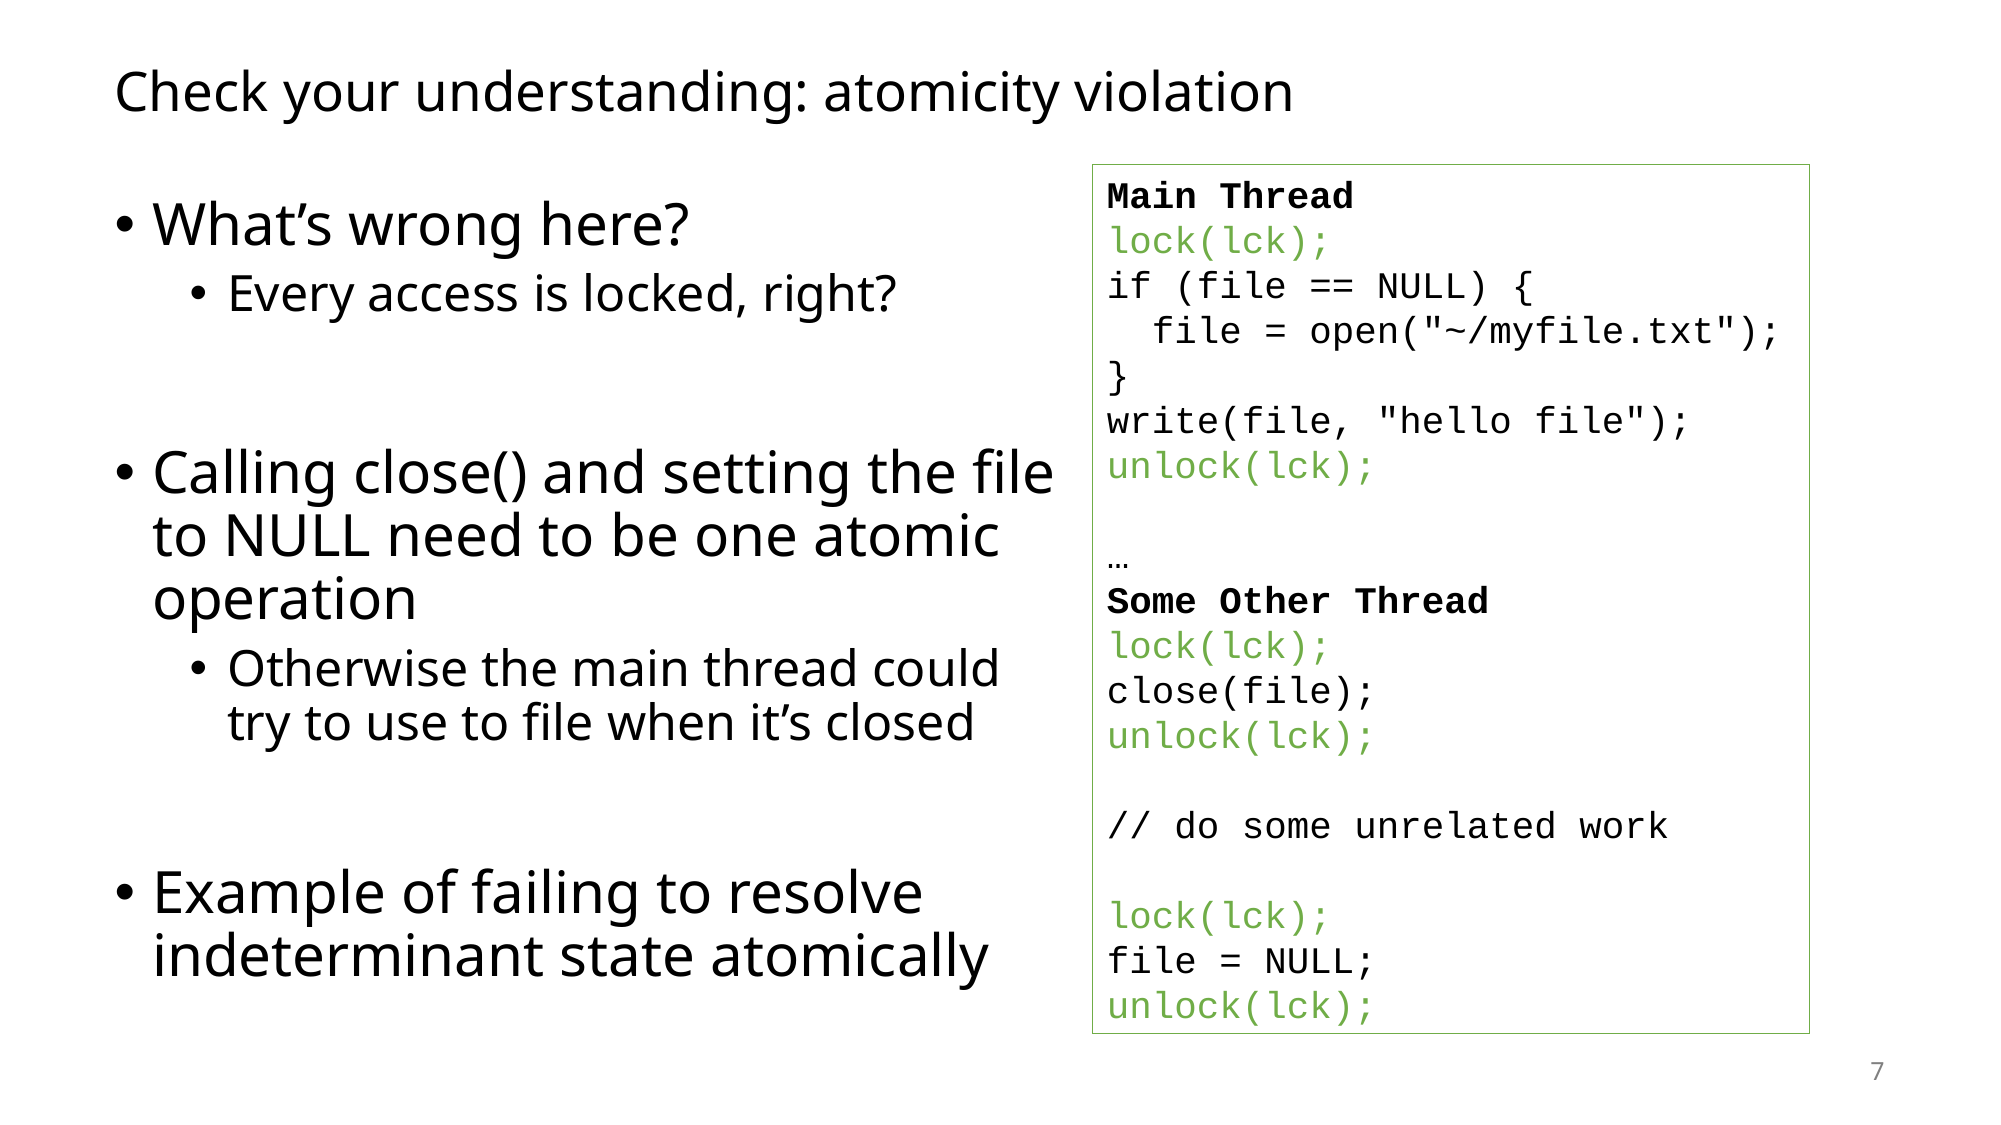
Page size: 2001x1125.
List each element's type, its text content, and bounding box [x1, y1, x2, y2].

slide_number 7 [1749, 1042, 1900, 1103]
list What’s wrong here? Every access is locked, right? Calling close() and setting the file to NULL need to be one atomic operation Otherwise the main thread could try to use to file when it’s closed Example of failing to resolve indeterminant state atomically [99, 187, 1072, 1013]
text_box Main Thread lock(lck); if (file == NULL) { file = open("~/myfile.txt"); } write(file, "hello file"); unlock(lck); … Some Other Thread lock(lck); close(file); unlock(lck); // do some unrelated work lock(lck); file = NULL; unlock(lck); [1092, 164, 1810, 1034]
title Check your understanding: atomicity violation [99, 37, 1384, 150]
